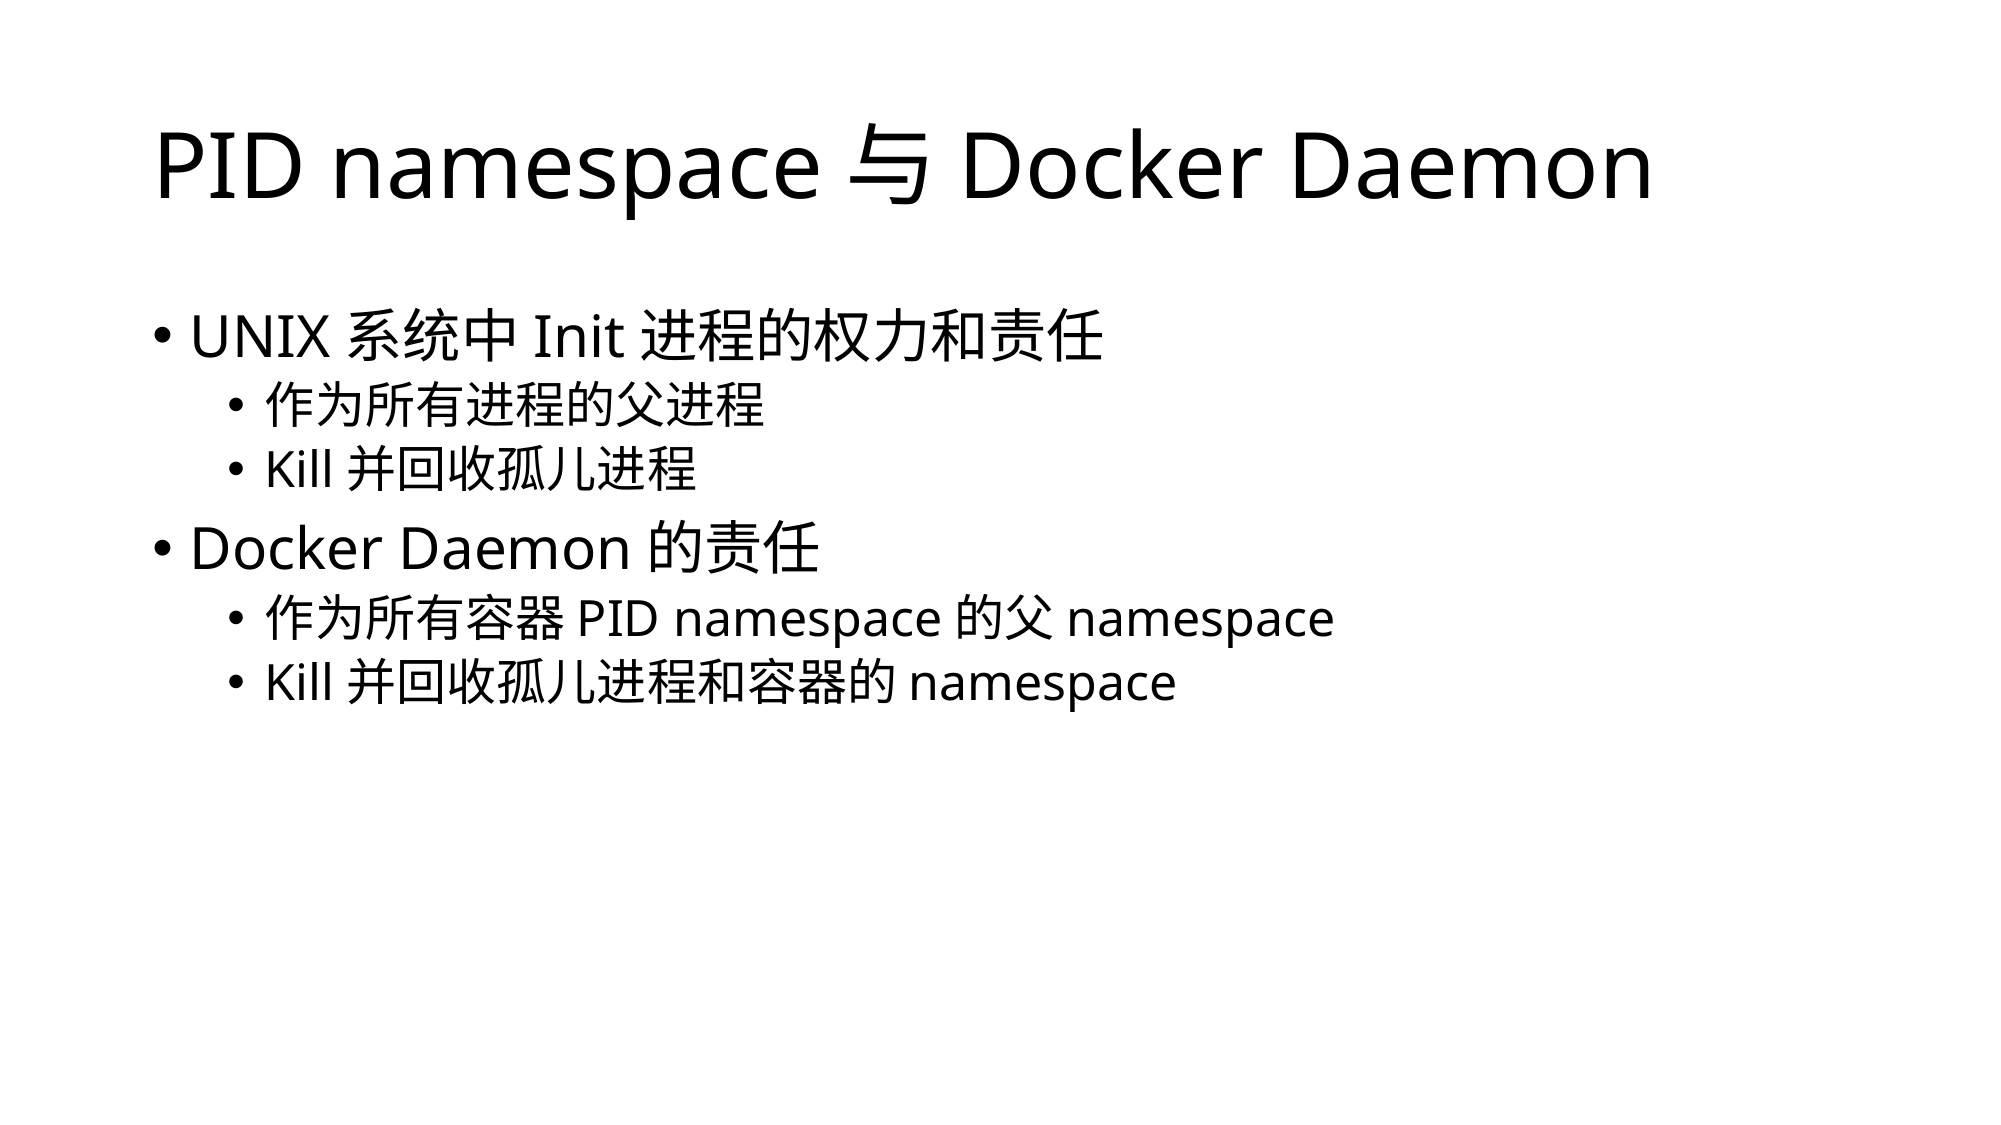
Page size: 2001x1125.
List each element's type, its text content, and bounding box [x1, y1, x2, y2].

list UNIX系统中Init进程的权力和责任 作为所有进程的父进程 Kill并回收孤儿进程 Docker Daemon的责任 作为所有容器PID namespace的父namespace Kill并回收孤儿进程和容器的namespace [137, 299, 1863, 1014]
title PID namespace与Docker Daemon [137, 59, 1863, 278]
